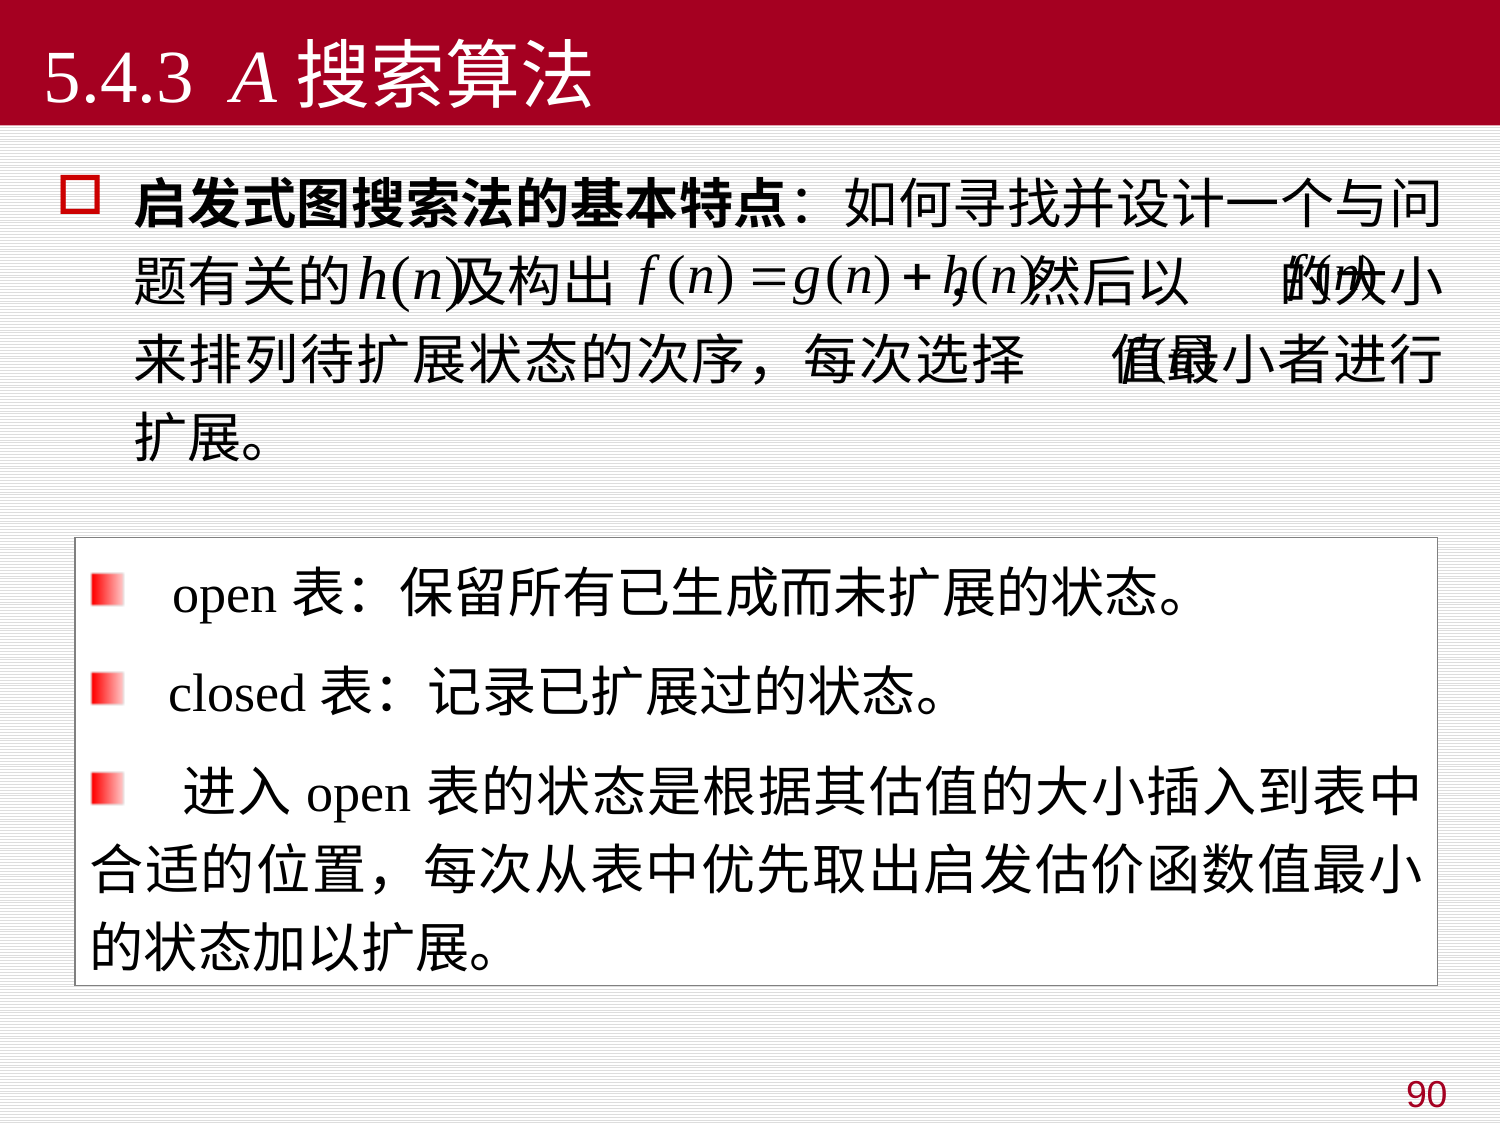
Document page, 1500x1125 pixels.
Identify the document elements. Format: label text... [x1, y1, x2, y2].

title 5.4.3 A搜索算法 [0, 1, 1500, 126]
list 启发式图搜索法的基本特点：如何寻找并设计一个与问题有关的 及构出 ， 然后以 的大小来排列待扩展状态的次序，每次选择 值最小者进行扩展。 [40, 148, 1460, 546]
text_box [348, 242, 1388, 396]
picture [89, 670, 128, 709]
slide_number 90 [1137, 1062, 1463, 1122]
picture [89, 770, 128, 809]
picture [89, 571, 128, 610]
text_box open表：保留所有已生成而未扩展的状态。 closed表：记录已扩展过的状态。 进入open表的状态是根据其估值的大小插入到表中合适的位置，每次从表中优先取出启发估价函数值最小的状态加以扩展。 [74, 537, 1438, 986]
list 启发式图搜索法的基本特点：如何寻找并设计一个与问题有关的 及构出 ， 然后以 的大小来排列待扩展状态的次序，每次选择 值最小者进行扩展。 [40, 547, 1460, 1036]
